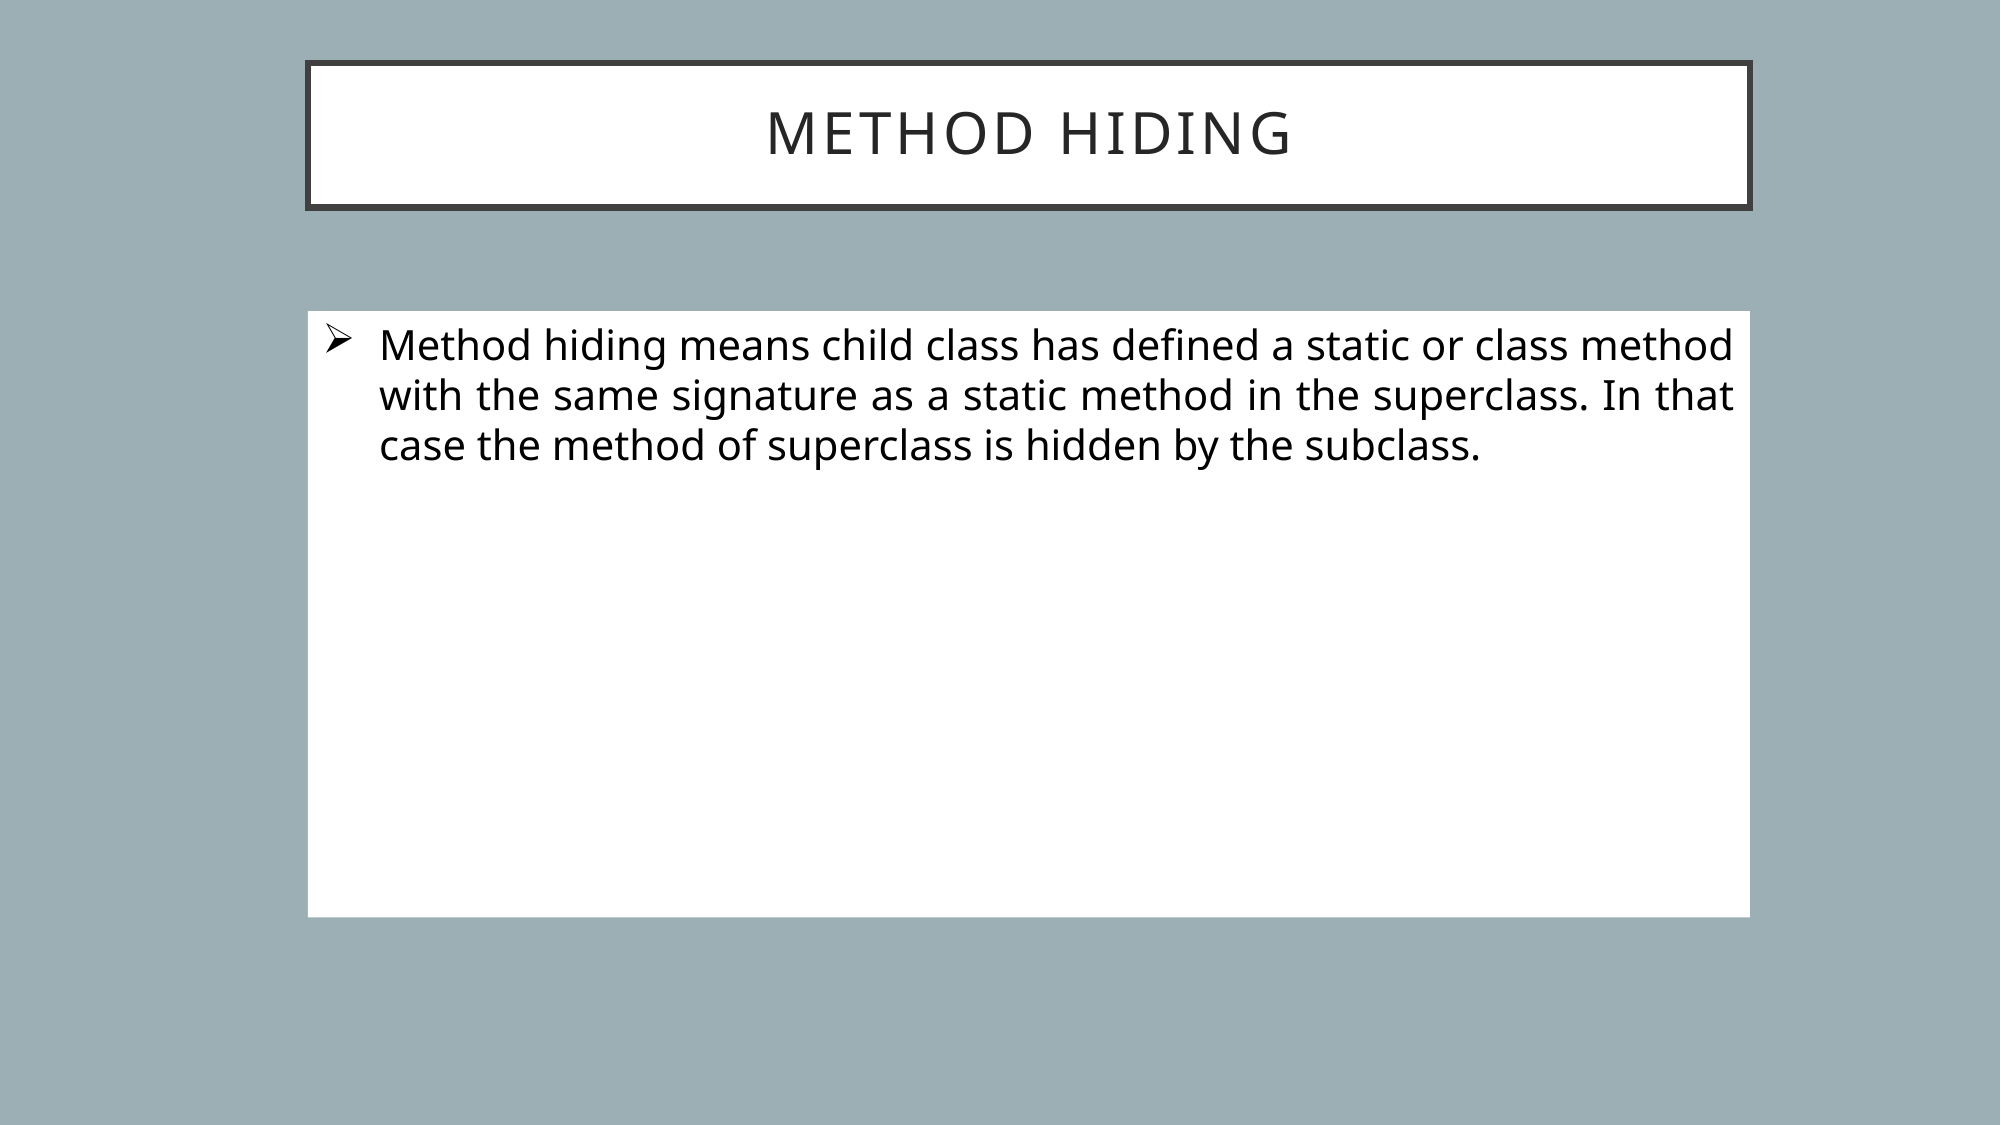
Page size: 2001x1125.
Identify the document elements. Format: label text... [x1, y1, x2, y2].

title Method Hiding [305, 60, 1753, 211]
subtitle Method hiding means child class has defined a static or class method with the same signature as a static method in the superclass. In that case the method of superclass is hidden by the subclass. [307, 311, 1750, 918]
